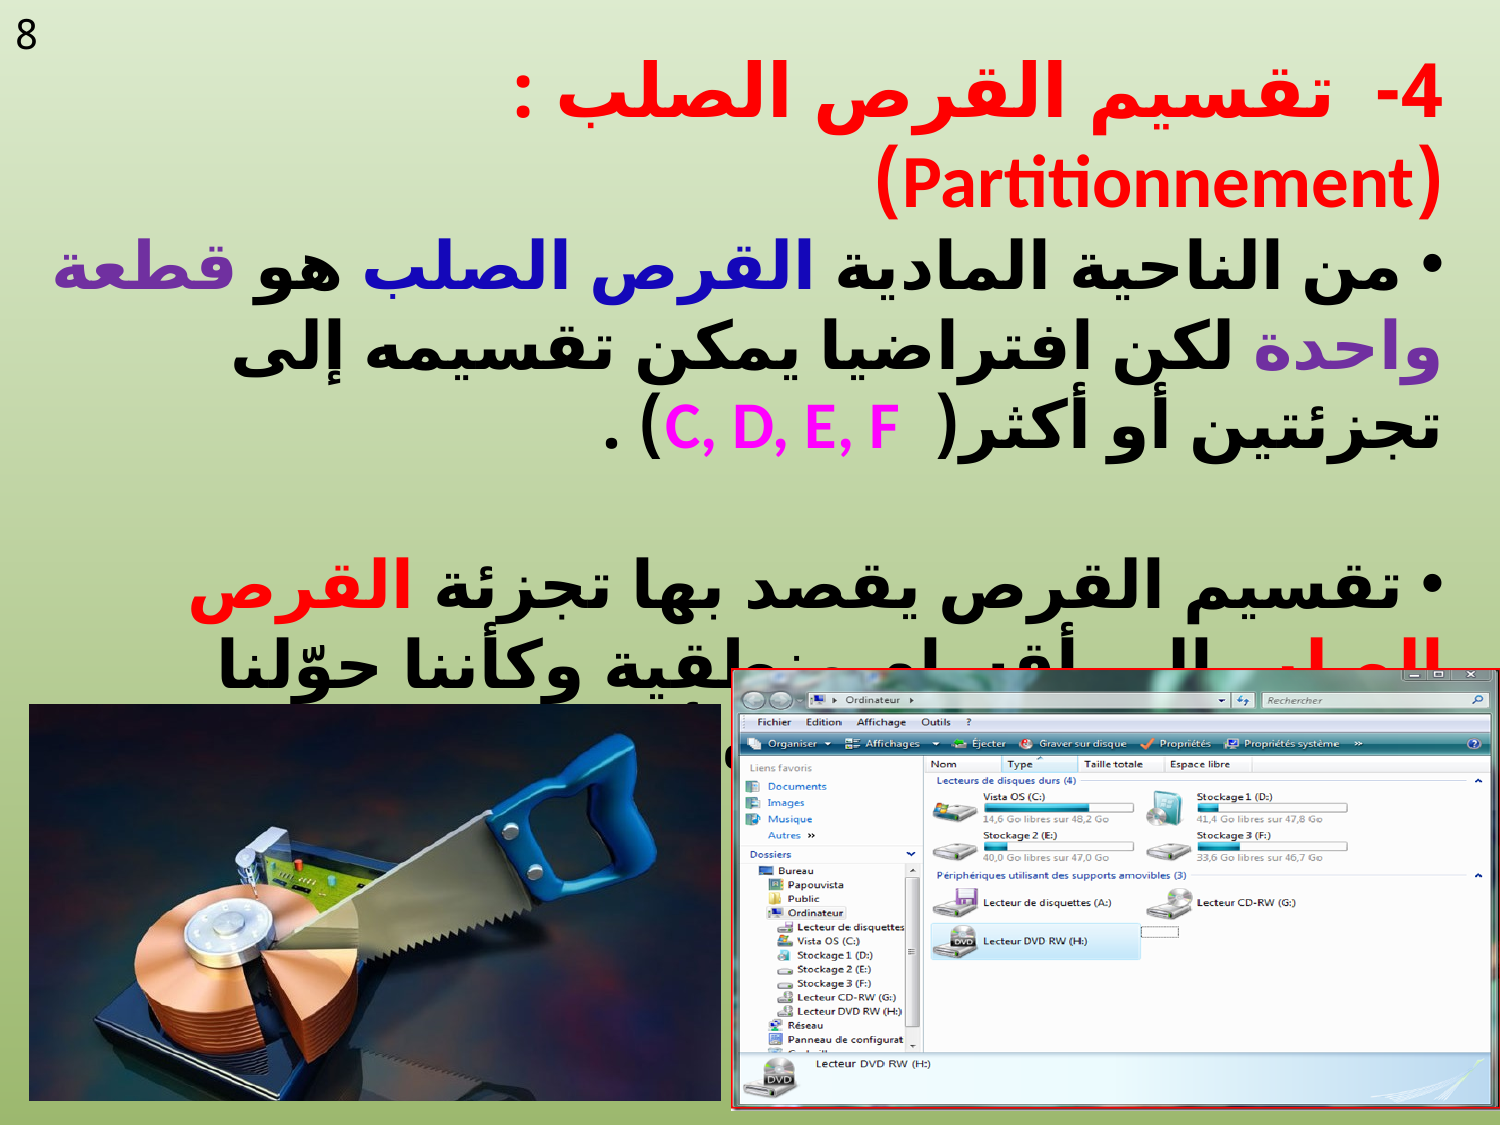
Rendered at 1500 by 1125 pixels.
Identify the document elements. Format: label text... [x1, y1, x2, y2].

text_box 4- تقسيم القرص الصلب : (Partitionnement) من الناحية المادية القرص الصلب هو قطعة واحدة لكن افتراضيا يمكن تقسيمه إلى تجزئتين أو أكثر( C, D, E, F) . تقسيم القرص يقصد بها تجزئة القرص الصلب إلى أقسام منطقية وكأننا حوّلنا القرص الواحد إلى عدة أقراص فيزيائية. [0, 35, 1459, 870]
picture [731, 668, 1500, 1111]
text_box 8 [0, 0, 94, 71]
picture [29, 703, 722, 1102]
